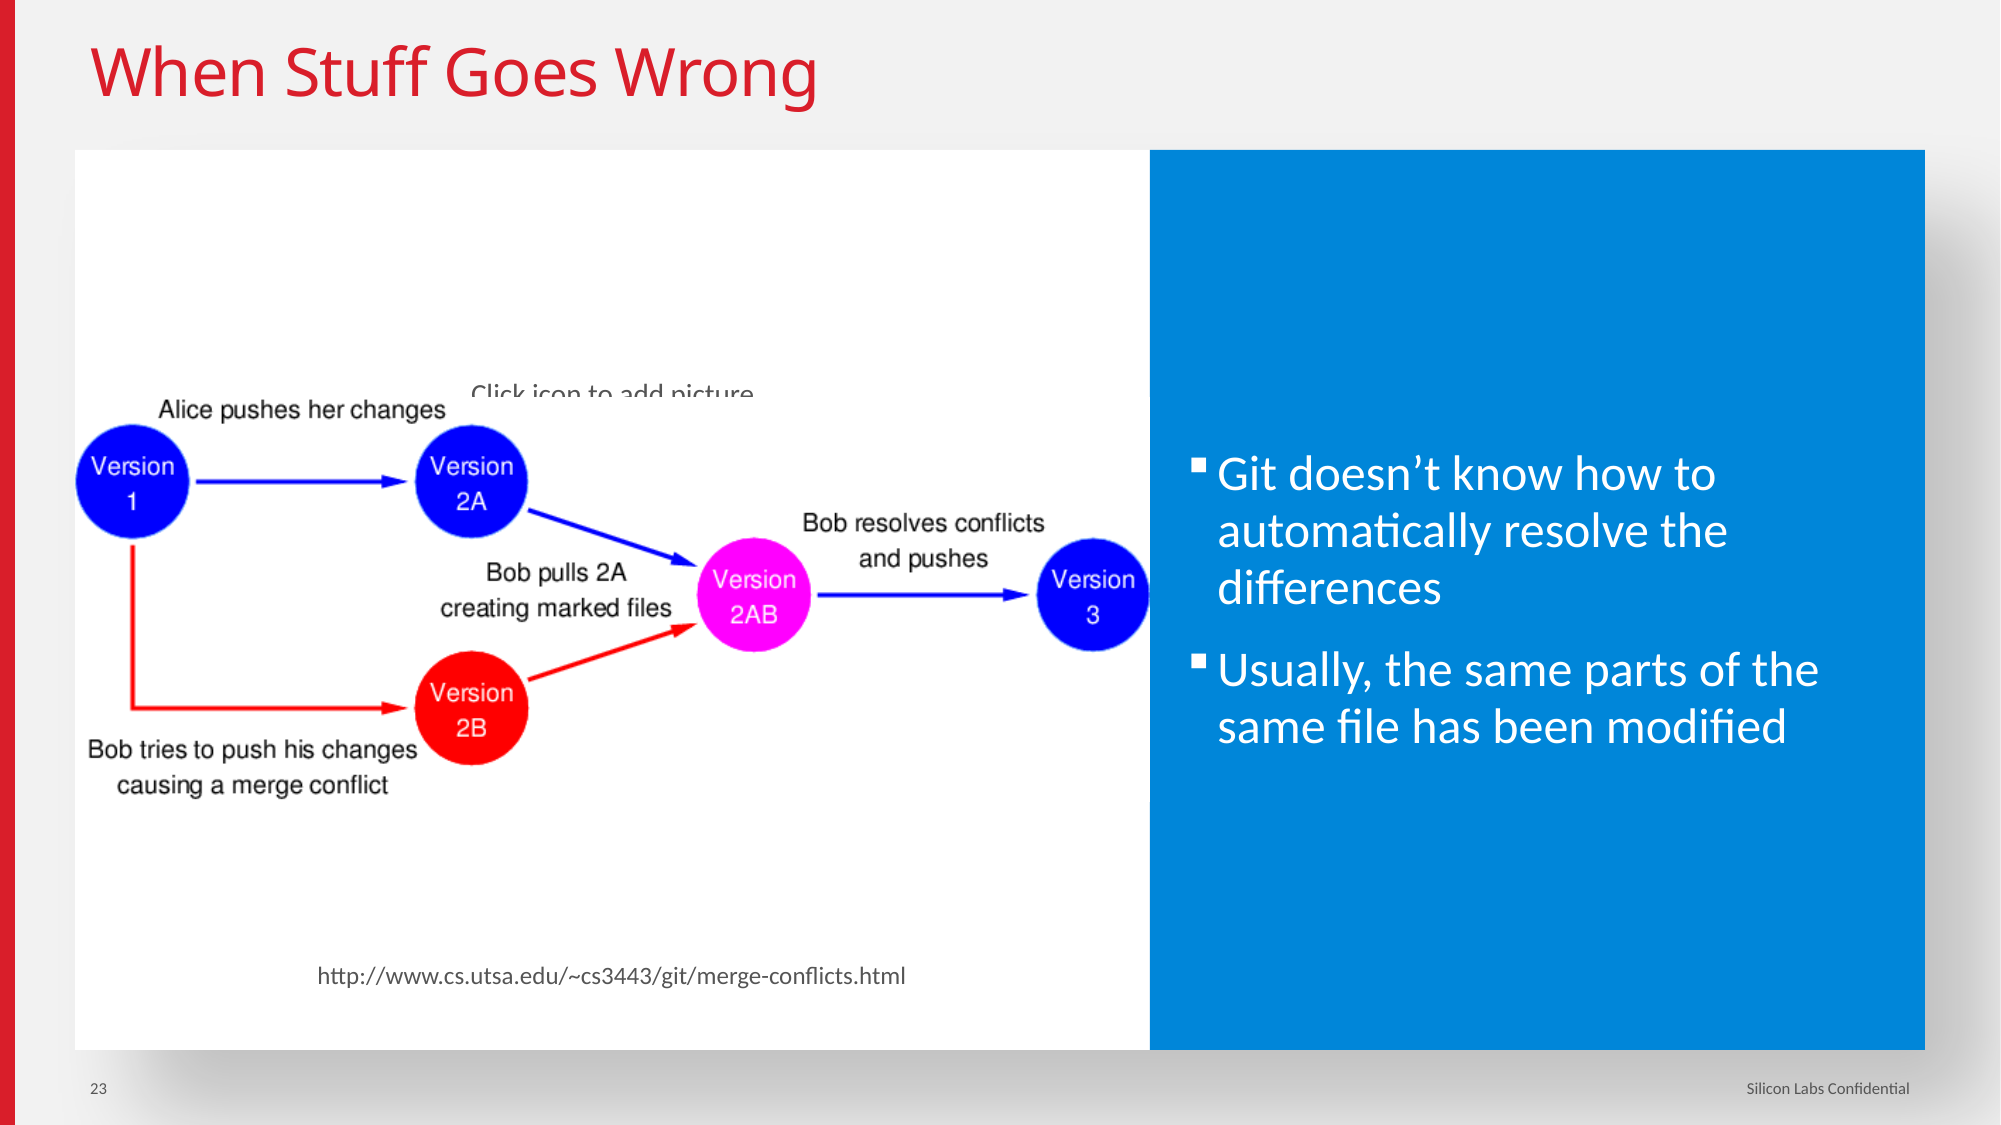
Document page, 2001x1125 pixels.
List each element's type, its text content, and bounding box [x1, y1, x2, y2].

title When Stuff Goes Wrong [75, 0, 1925, 150]
picture [74, 149, 1150, 1050]
footer Silicon Labs Confidential [128, 1050, 1925, 1125]
slide_number 23 [75, 1050, 128, 1125]
list Git doesn’t know how to automatically resolve the differences Usually, the same parts of the same file has been modified [1187, 149, 1888, 1050]
